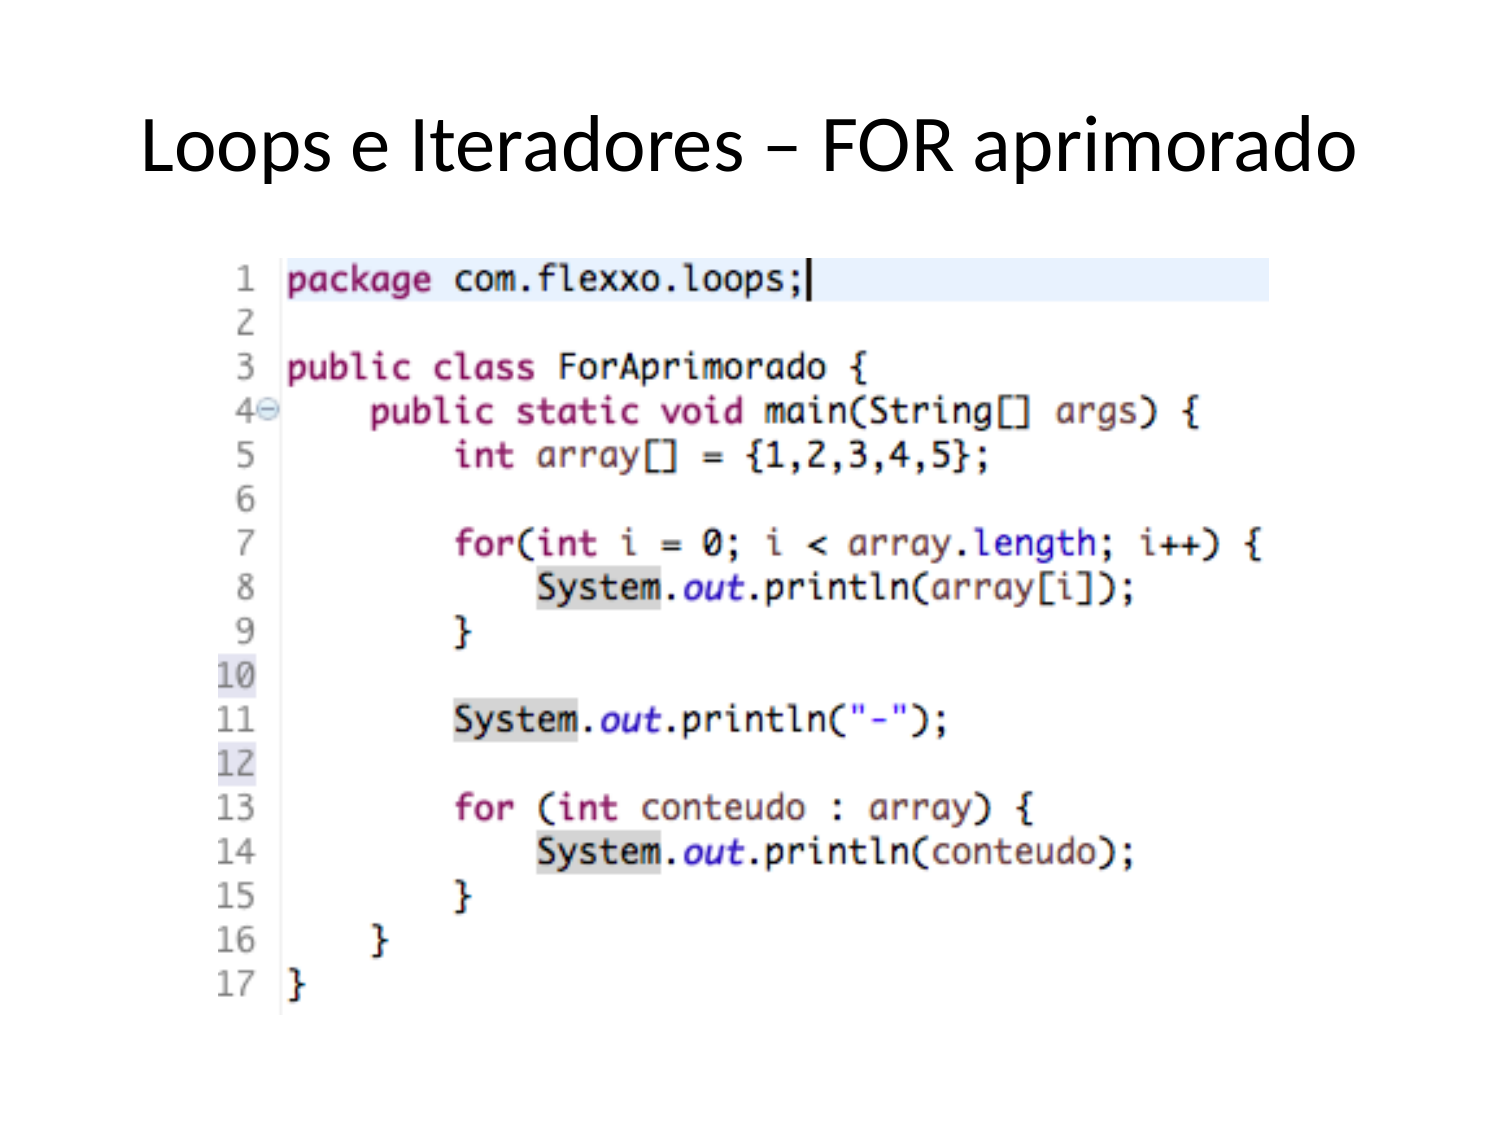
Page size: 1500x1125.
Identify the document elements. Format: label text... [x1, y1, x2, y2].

picture [218, 258, 1269, 1016]
title Loops e Iteradores – FOR aprimorado [75, 45, 1425, 233]
